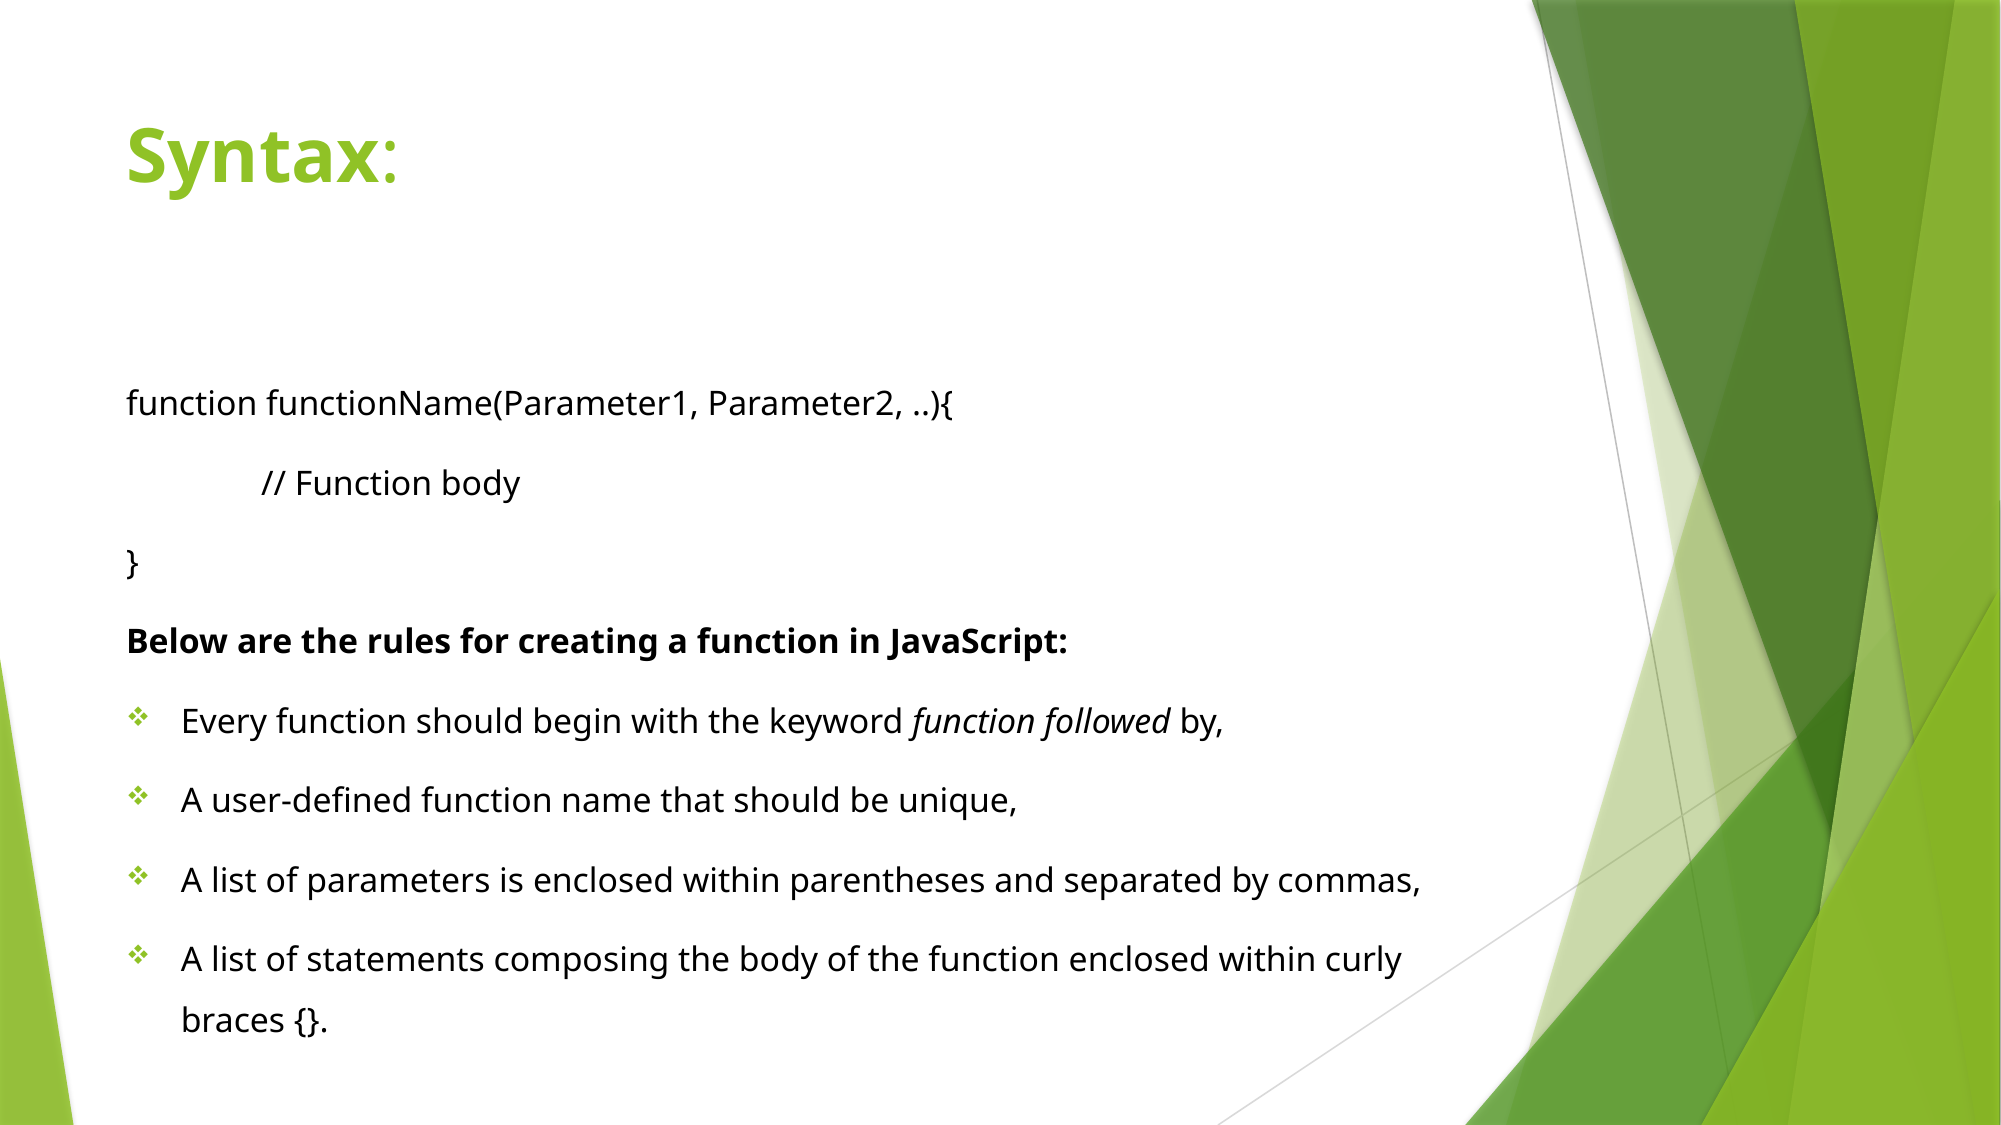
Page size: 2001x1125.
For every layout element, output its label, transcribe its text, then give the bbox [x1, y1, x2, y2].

list function functionName(Parameter1, Parameter2, ..){ // Function body } Below are the rules for creating a function in JavaScript: Every function should begin with the keyword function followed by, A user-defined function name that should be unique, A list of parameters is enclosed within parentheses and separated by commas, A list of statements composing the body of the function enclosed within curly braces {}. [111, 354, 1522, 1050]
title Syntax: [111, 99, 1522, 317]
